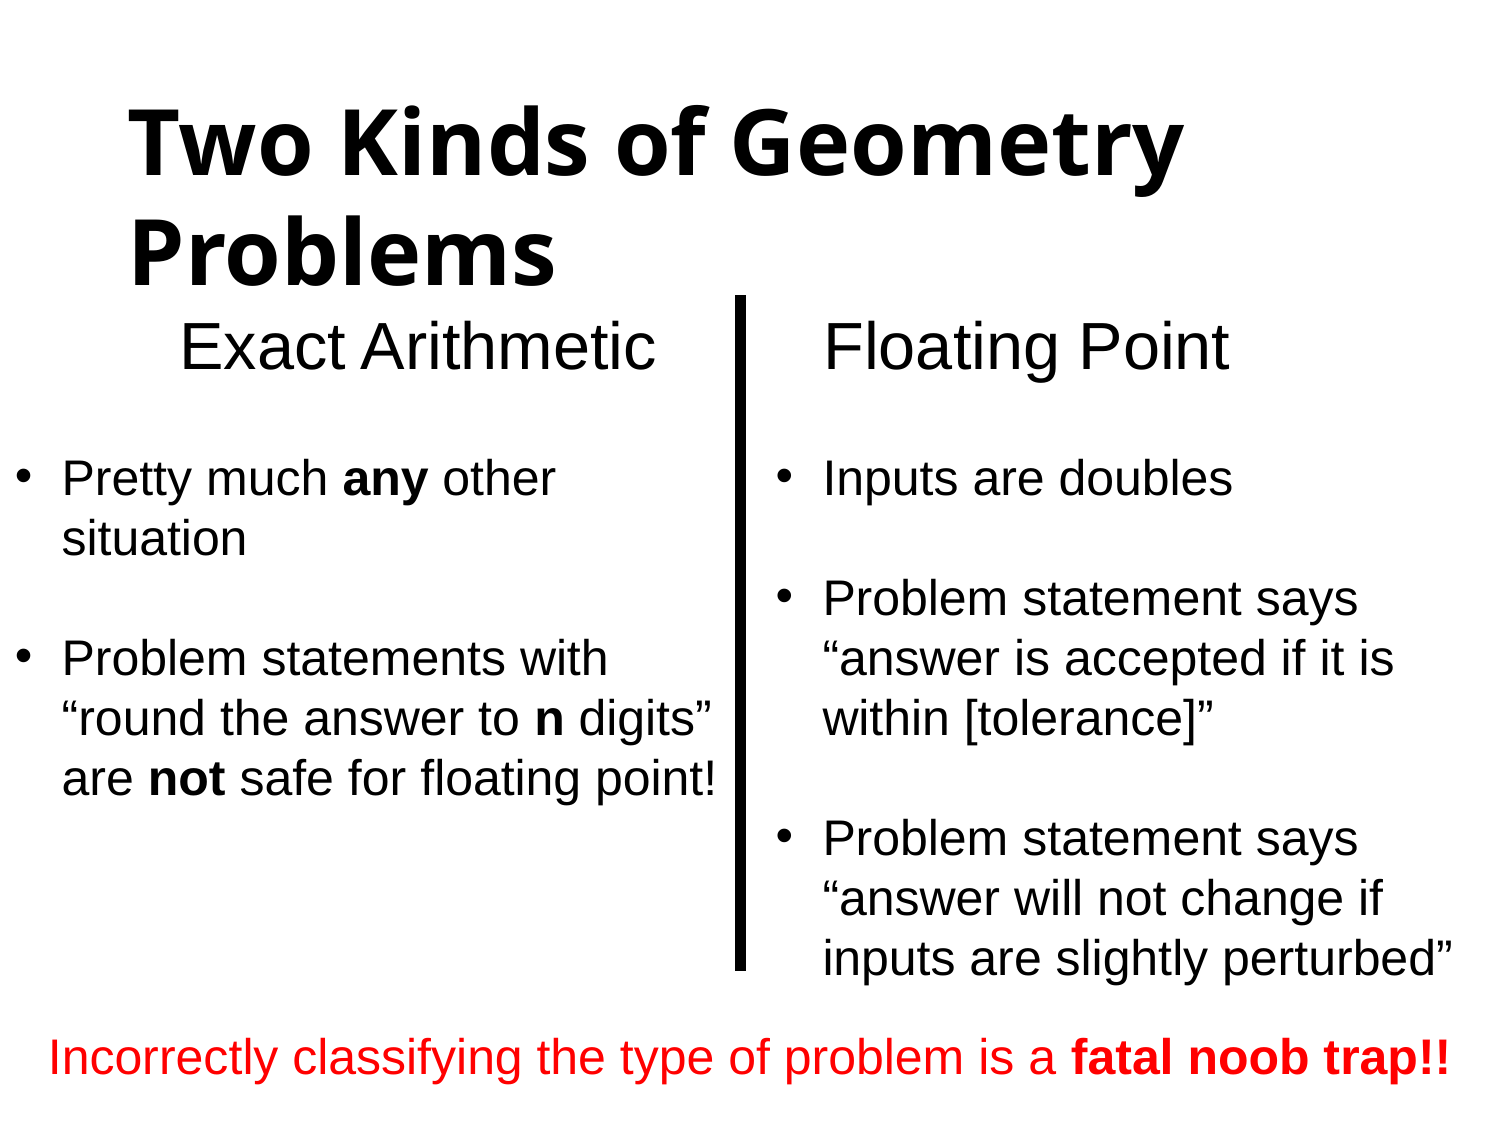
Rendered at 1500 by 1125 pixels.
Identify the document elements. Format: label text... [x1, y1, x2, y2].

text_box Exact Arithmetic [164, 295, 673, 391]
text_box Inputs are doubles Problem statement says “answer is accepted if it is within [tolerance]” Problem statement says “answer will not change if inputs are slightly perturbed” [760, 437, 1500, 993]
text_box Incorrectly classifying the type of problem is a fatal noob trap!! [33, 1017, 1467, 1093]
title Two Kinds of Geometry Problems [112, 100, 1388, 288]
text_box Pretty much any other situation Problem statements with “round the answer to n digits” are not safe for floating point! [0, 437, 736, 813]
text_box Floating Point [808, 295, 1246, 391]
